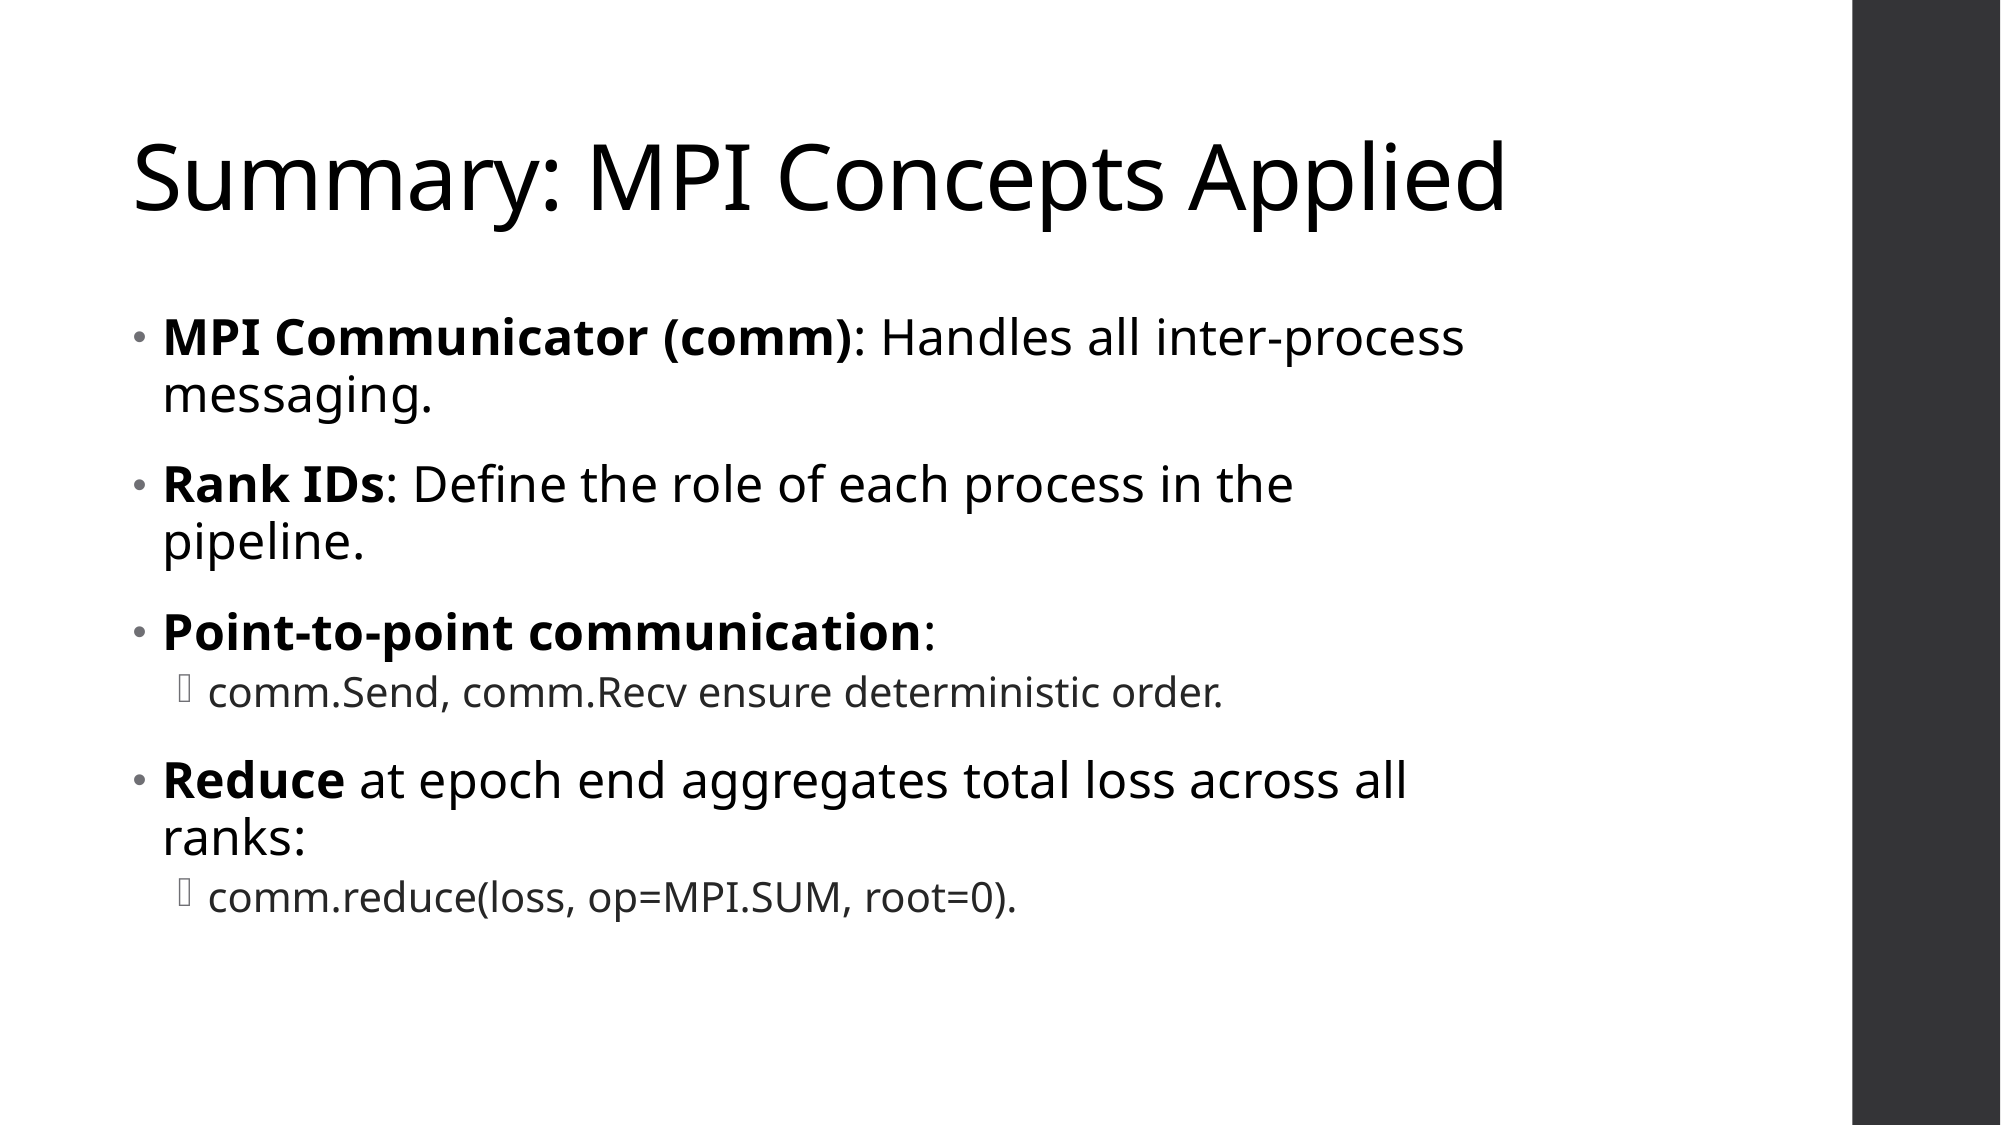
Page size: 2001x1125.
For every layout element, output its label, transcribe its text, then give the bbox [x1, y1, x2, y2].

title Summary: MPI Concepts Applied [117, 19, 1708, 238]
list MPI Communicator (comm): Handles all inter-process messaging. Rank IDs: Define the role of each process in the pipeline. Point-to-point communication: comm.Send, comm.Recv ensure deterministic order. Reduce at epoch end aggregates total loss across all ranks: comm.reduce(loss, op=MPI.SUM, root=0). [117, 302, 1528, 1017]
